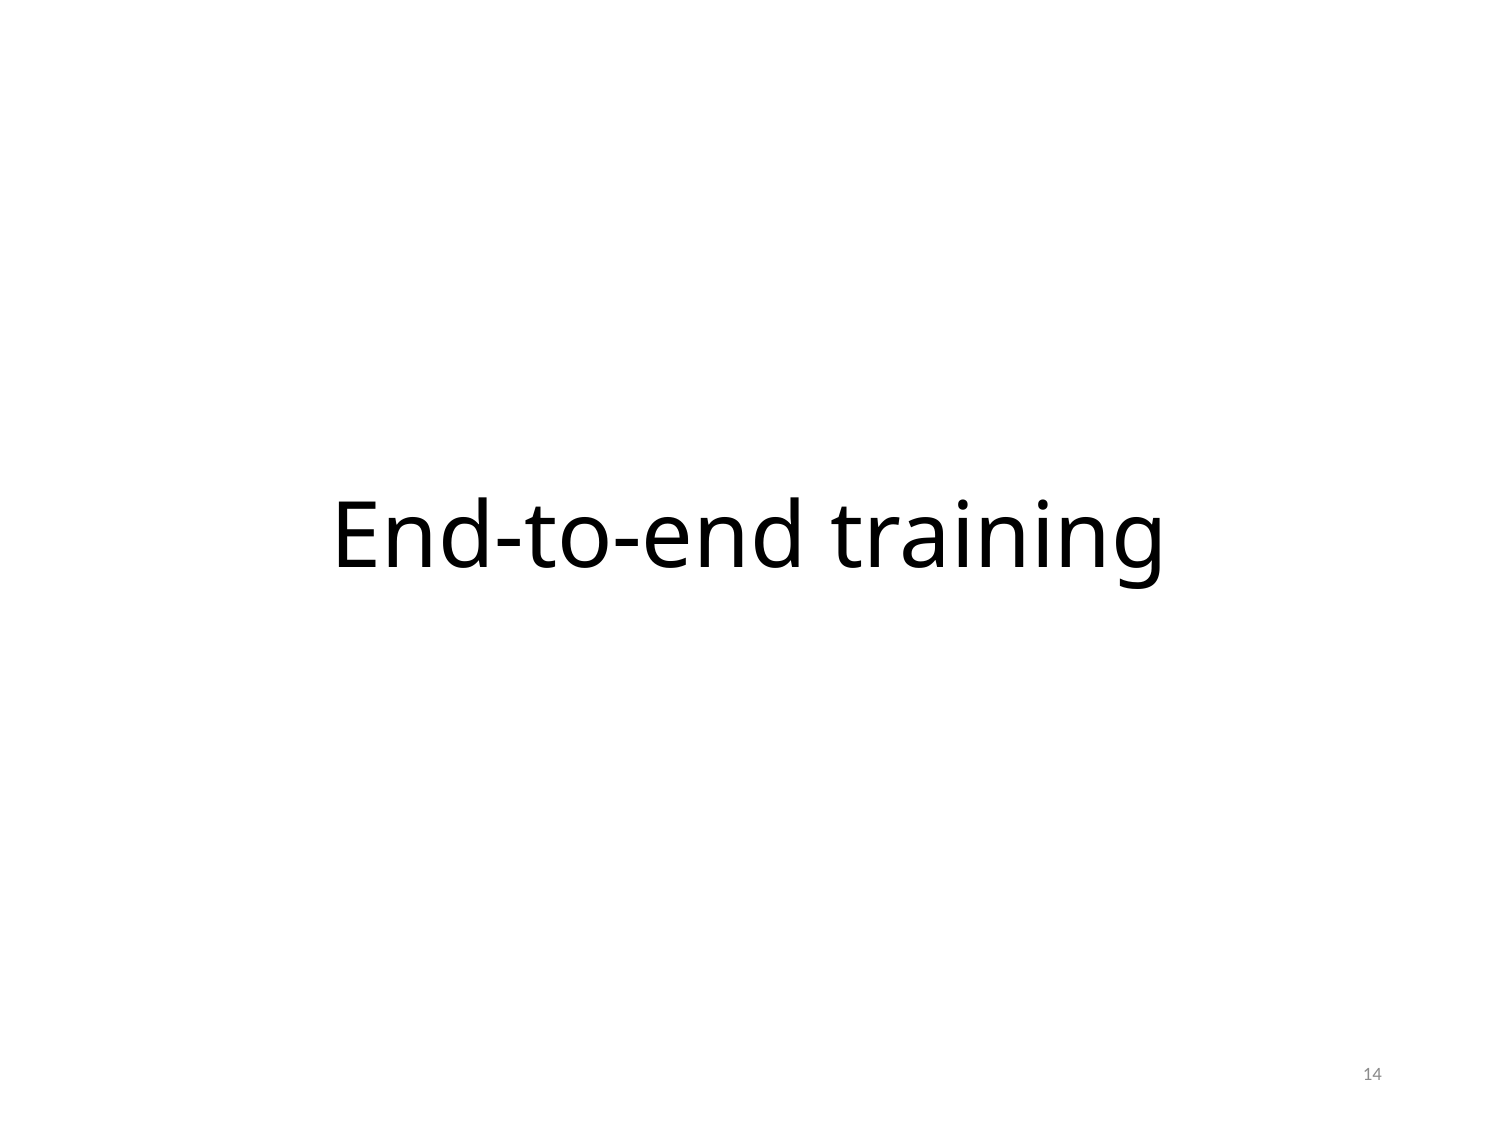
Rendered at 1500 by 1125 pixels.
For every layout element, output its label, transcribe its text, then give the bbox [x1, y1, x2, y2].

slide_number 14 [1059, 1042, 1397, 1103]
title End-to-end training [103, 429, 1397, 647]
